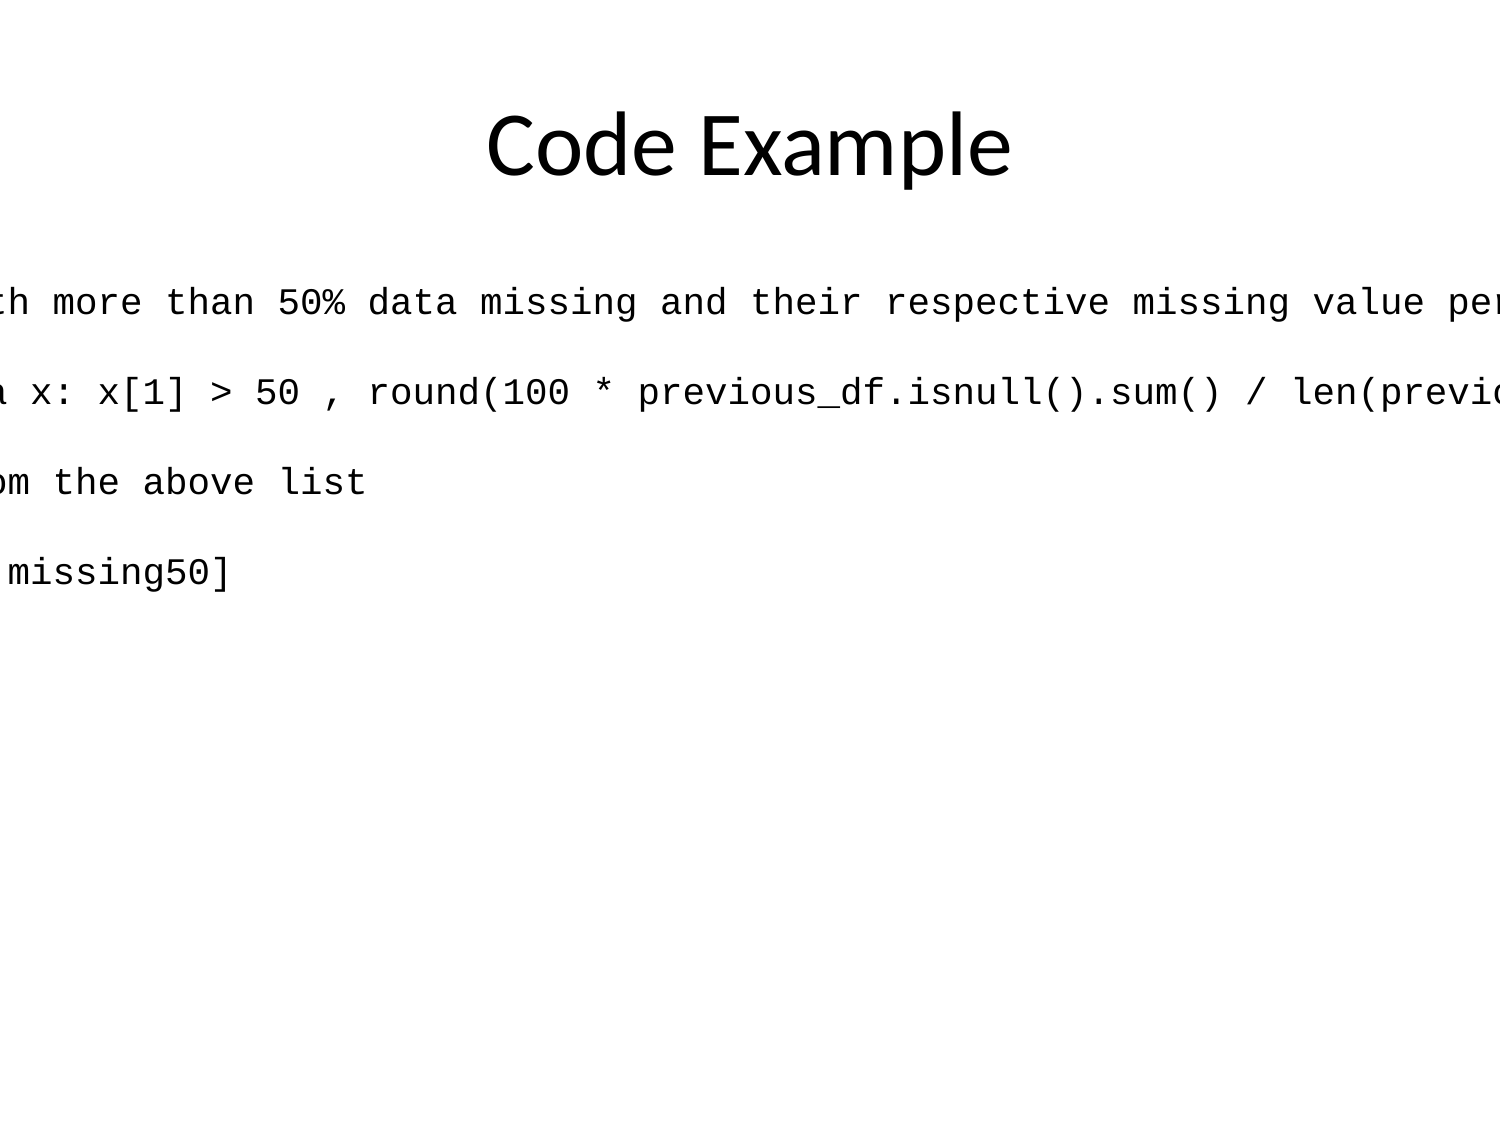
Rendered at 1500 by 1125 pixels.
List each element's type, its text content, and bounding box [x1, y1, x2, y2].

title Code Example [75, 45, 1425, 224]
text_box # Extract the column names with more than 50% data missing and their respective missing value percentage missing50 = list(filter(lambda x: x[1] > 50 , round(100 * previous_df.isnull().sum() / len(previous_df.index),2).iteritems())) # Extract the column names from the above list cols_to_drop = [i[0] for i in missing50] cols_to_drop [0, 224, 1500, 645]
